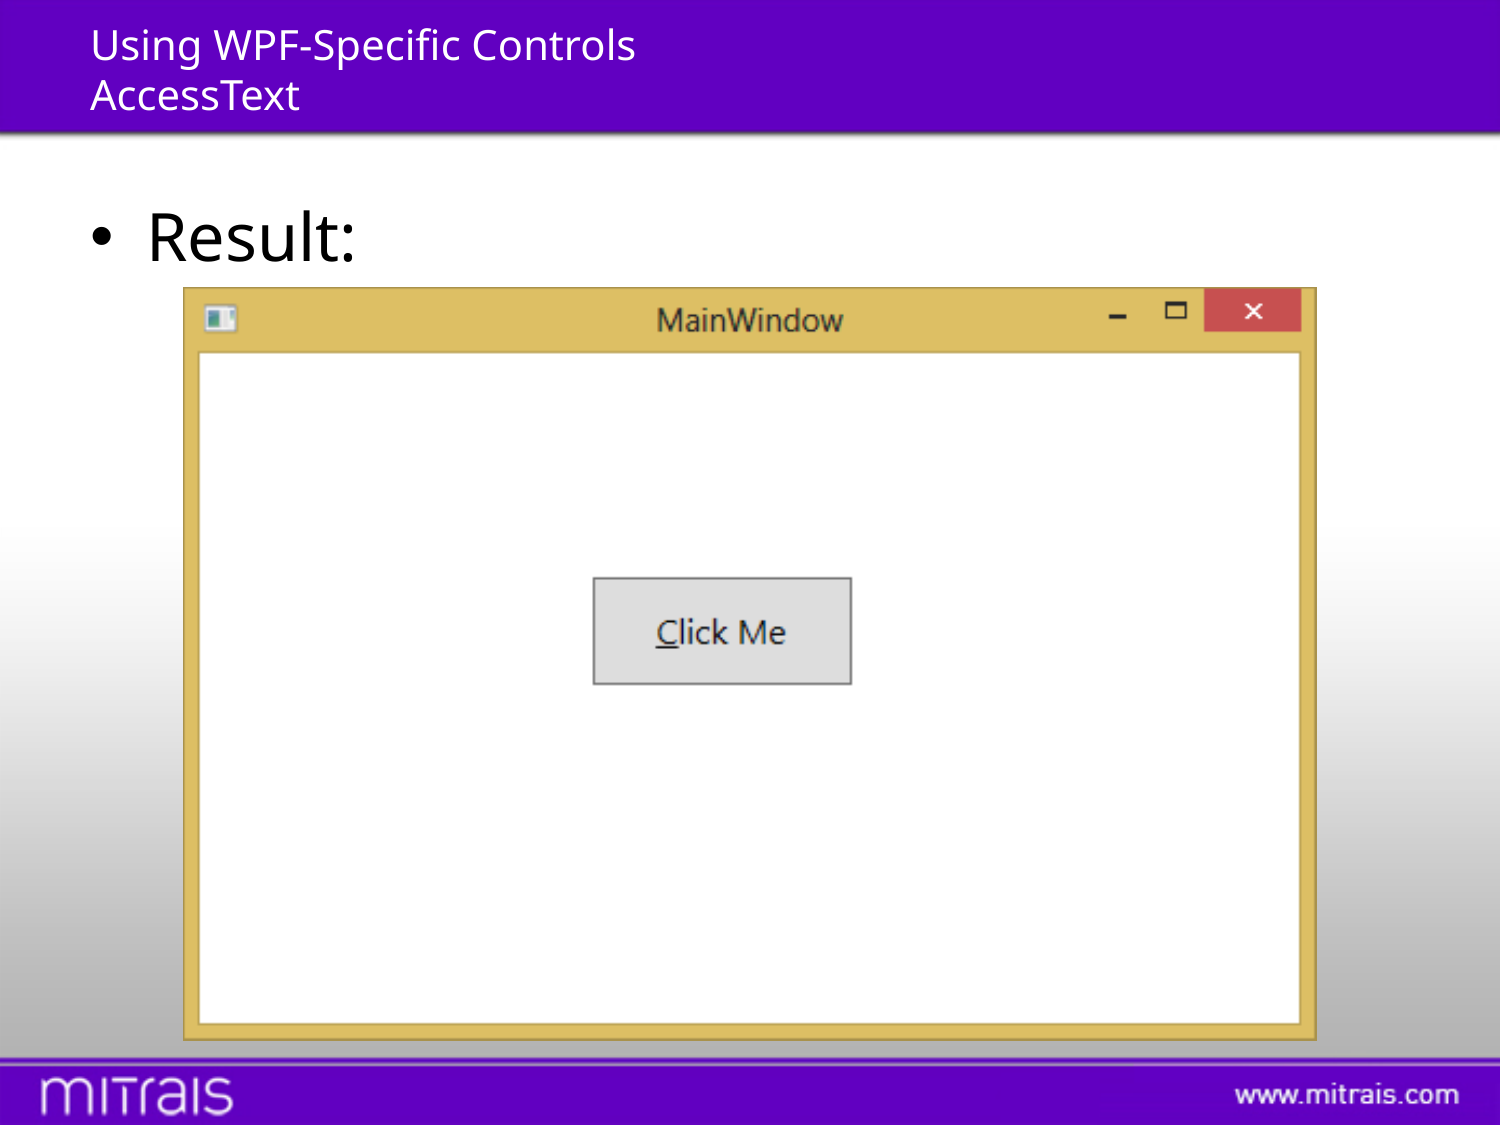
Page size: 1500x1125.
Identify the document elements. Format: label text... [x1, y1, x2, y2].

title Using WPF-Specific Controls AccessText [74, 0, 1426, 138]
picture [0, 0, 1500, 1125]
list Result: [74, 187, 1426, 976]
